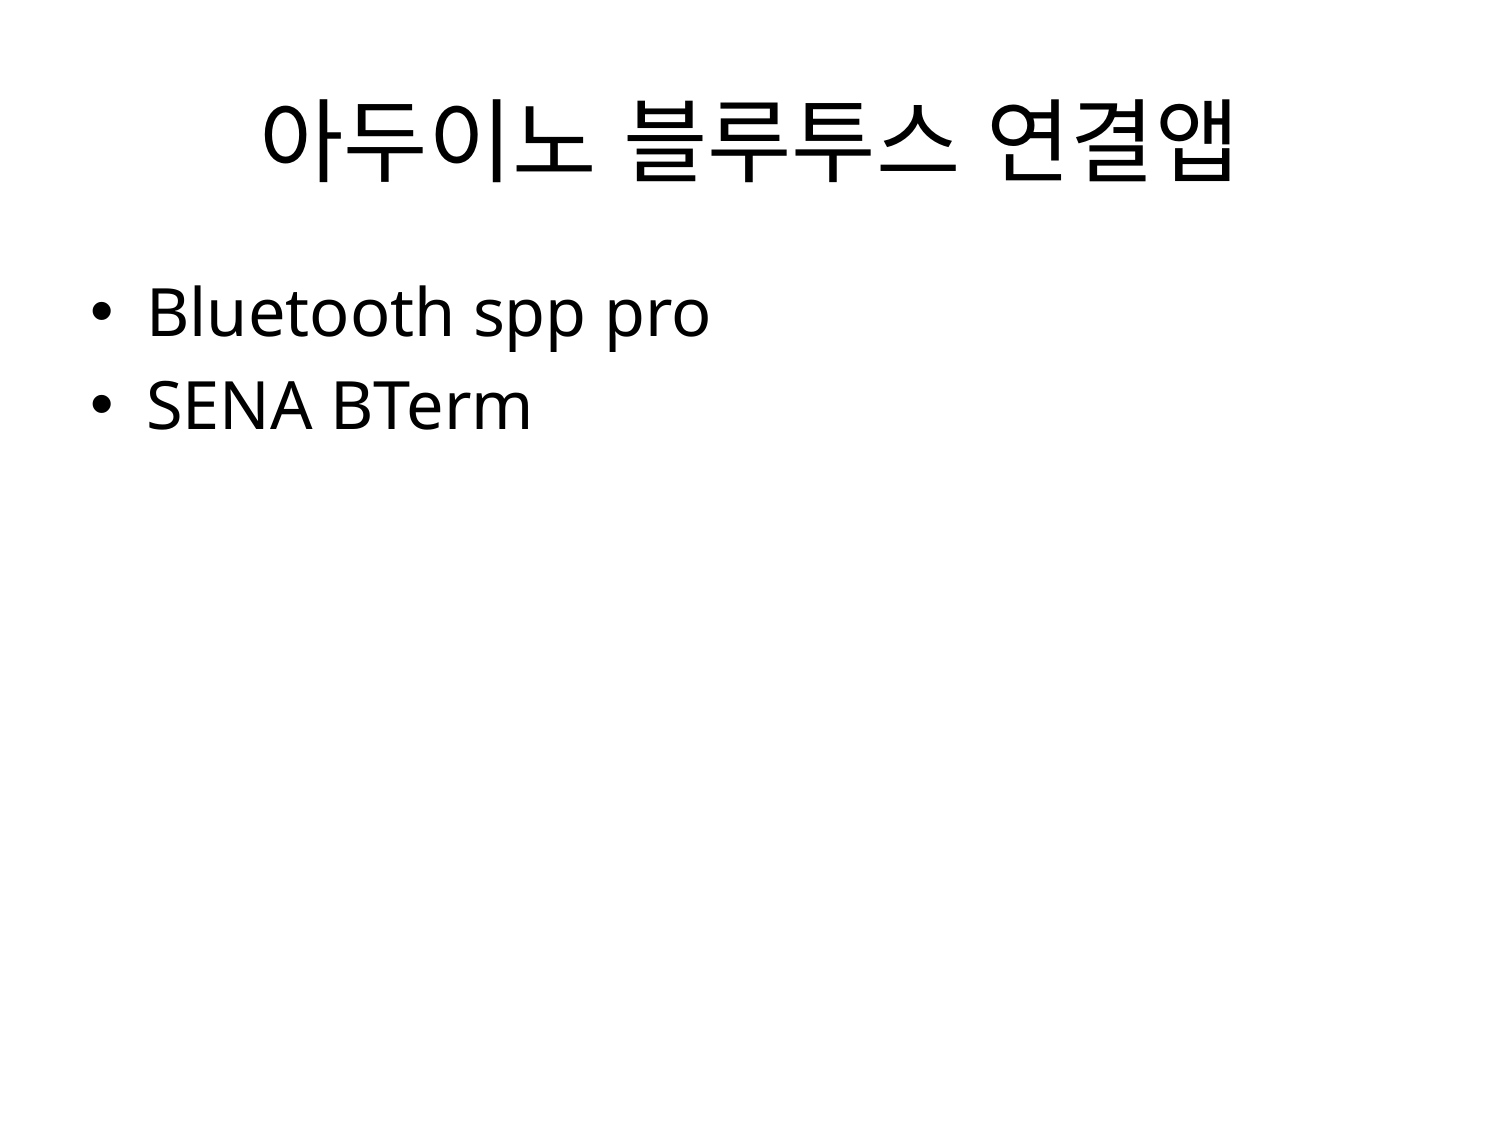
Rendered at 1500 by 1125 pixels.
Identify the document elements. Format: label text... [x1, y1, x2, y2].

title 아두이노 블루투스 연결앱 [75, 45, 1425, 233]
list Bluetooth spp pro SENA BTerm [75, 262, 1425, 1005]
